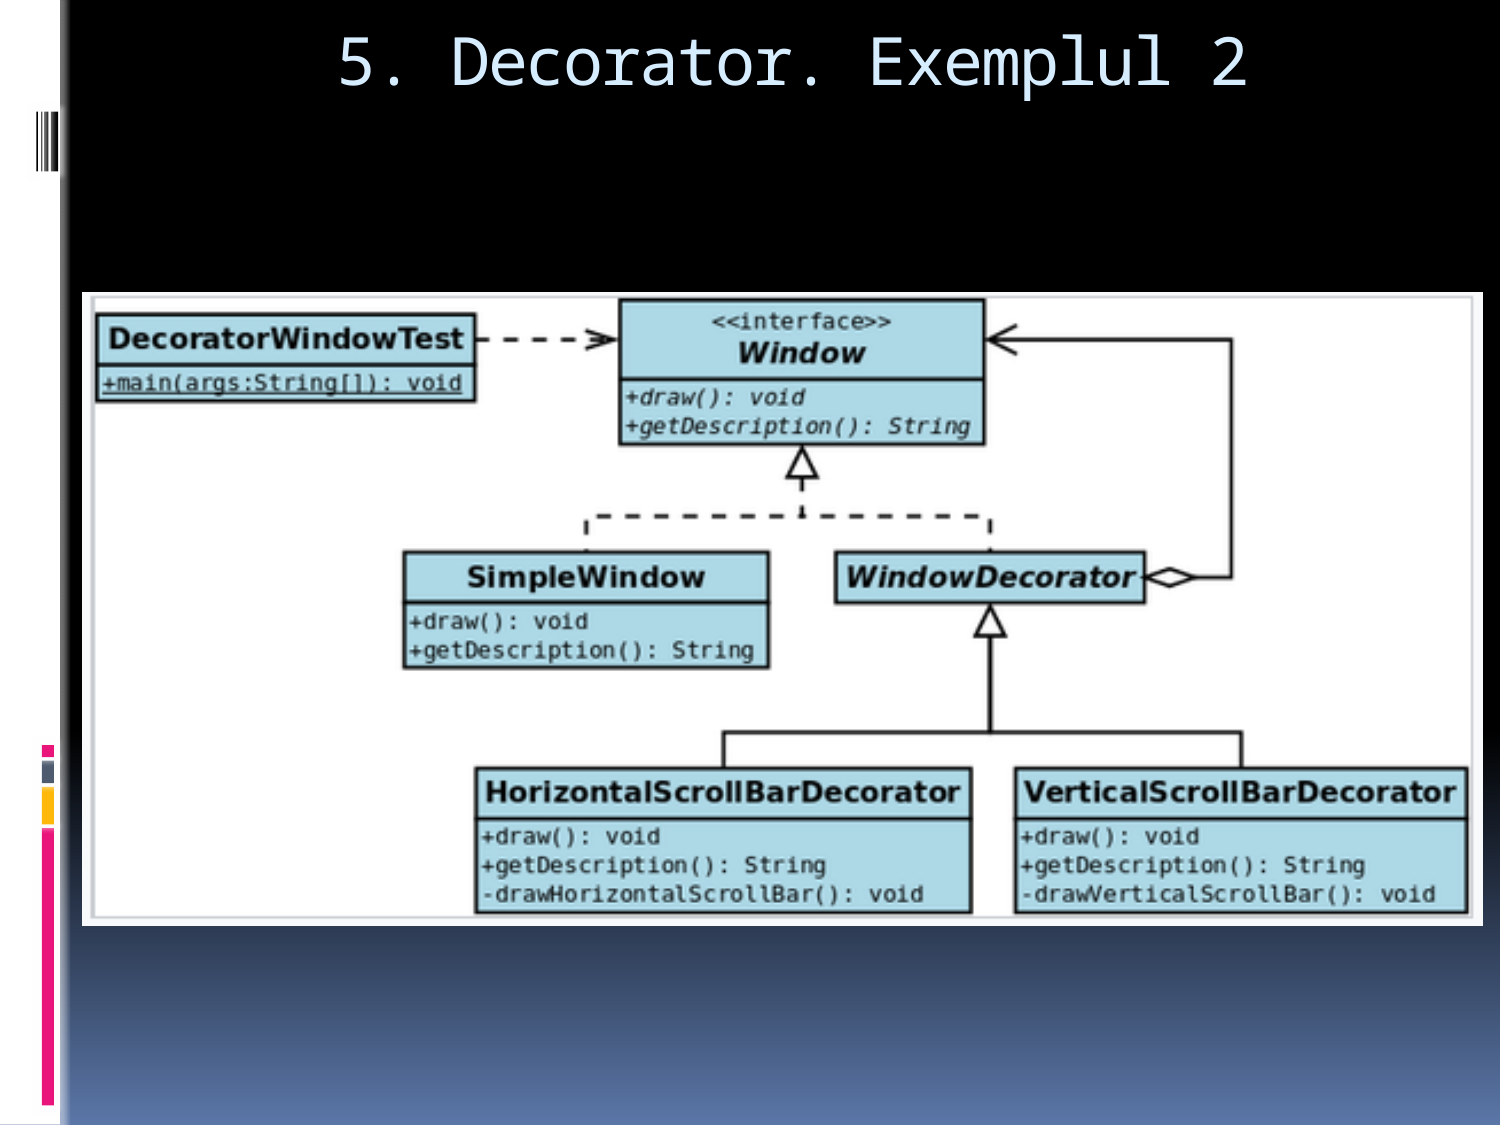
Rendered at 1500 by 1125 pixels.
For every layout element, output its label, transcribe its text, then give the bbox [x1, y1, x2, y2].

picture [81, 292, 1484, 927]
title 5. Decorator. Exemplul 2 [128, 11, 1457, 106]
